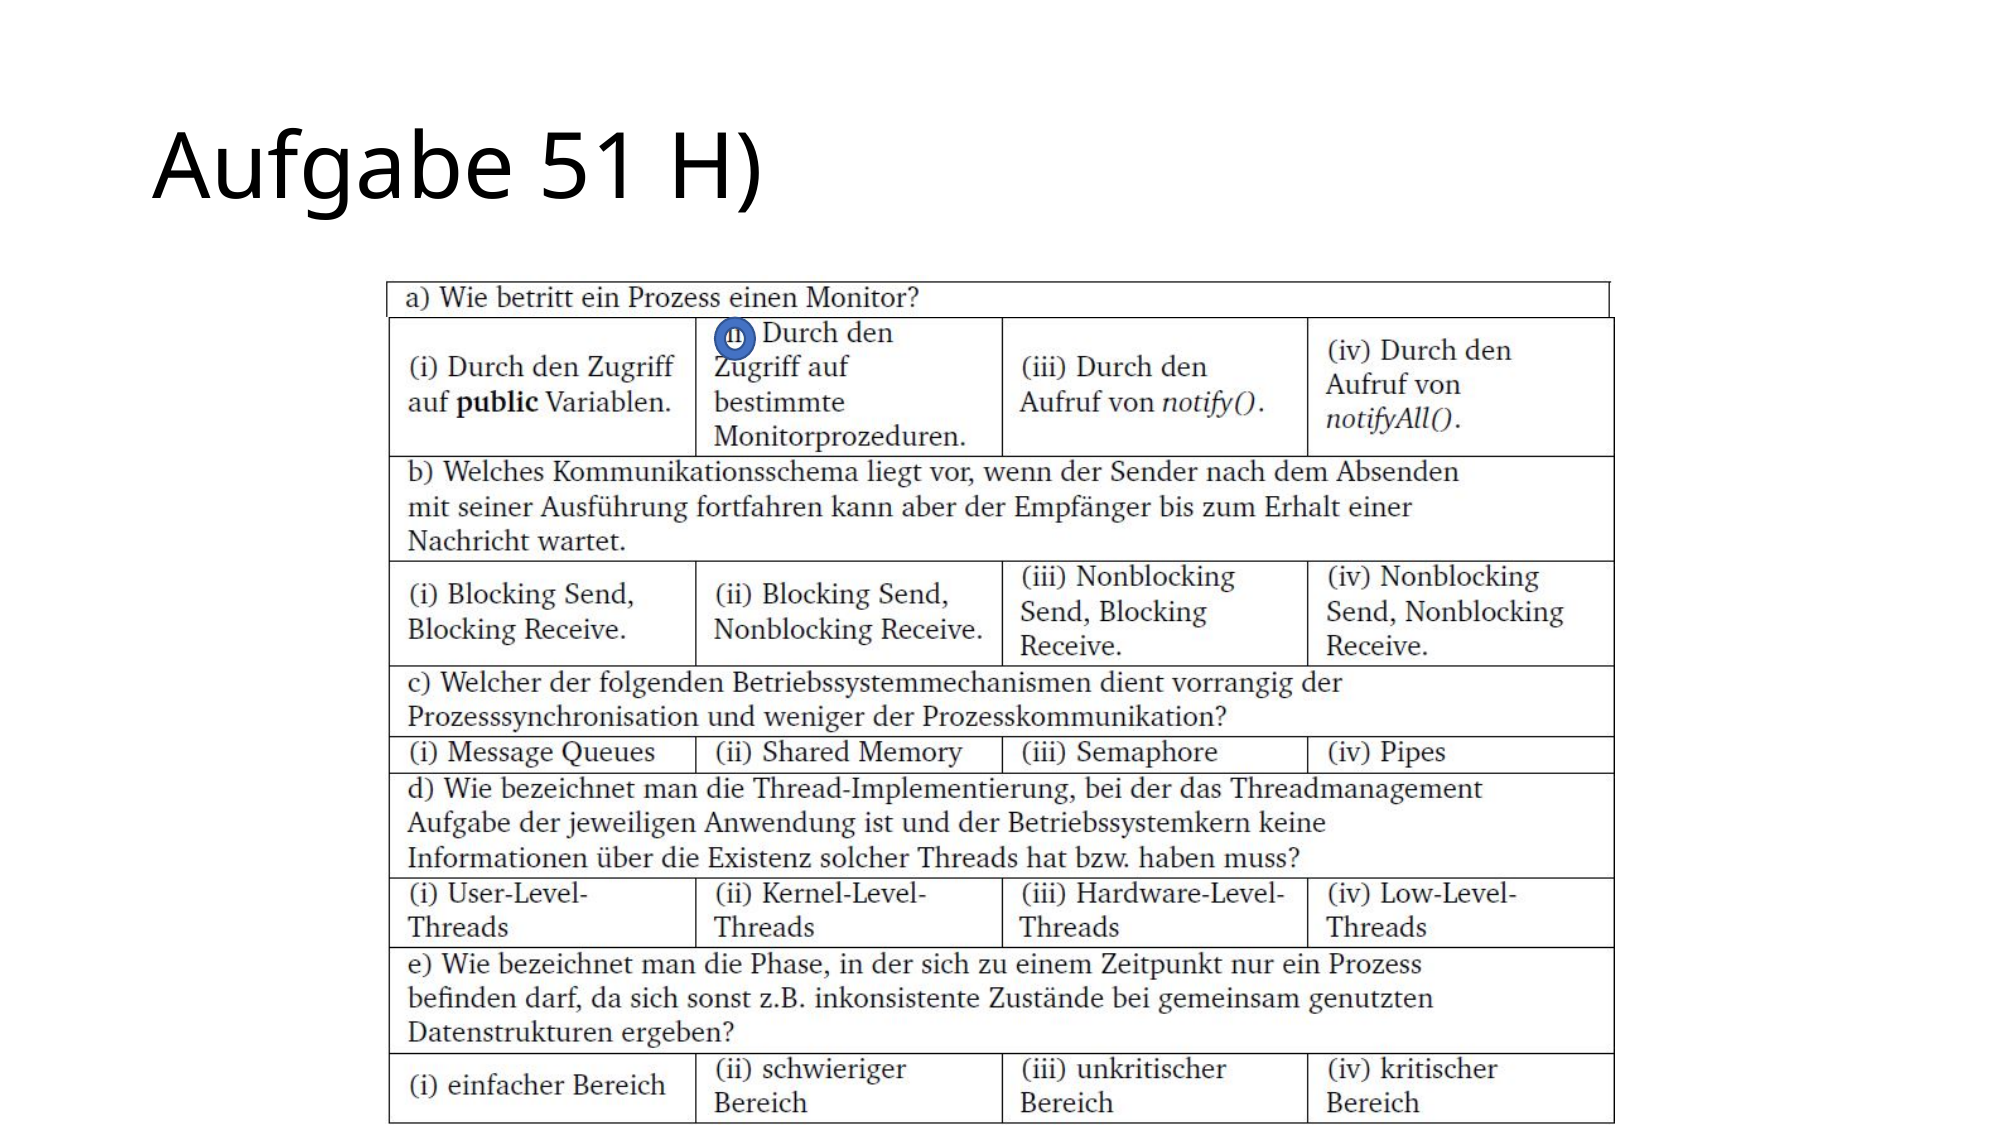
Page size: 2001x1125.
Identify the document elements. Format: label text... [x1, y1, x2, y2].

picture [384, 275, 1615, 1125]
title Aufgabe 51 H) [137, 59, 1863, 278]
